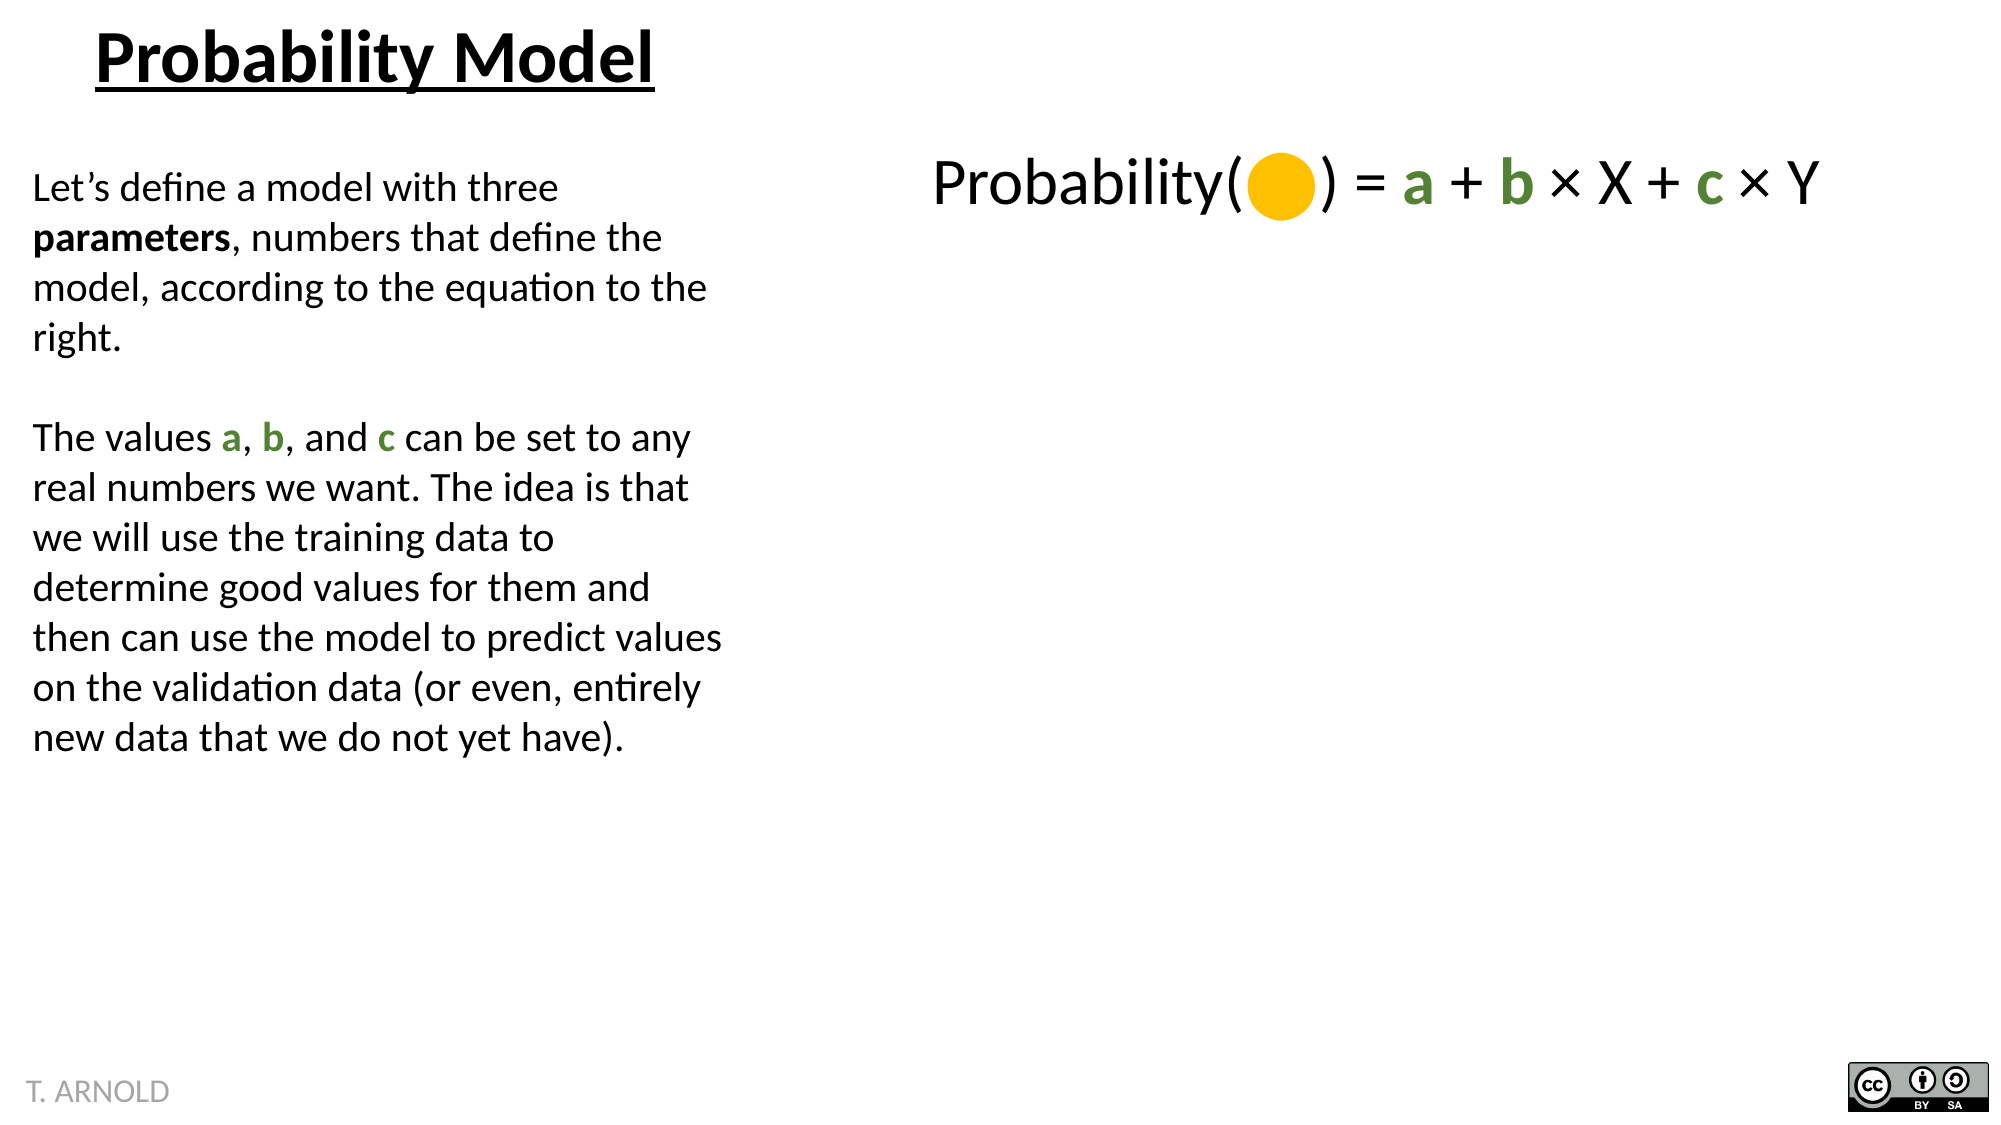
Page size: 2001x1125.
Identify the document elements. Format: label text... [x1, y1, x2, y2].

text_box Let’s define a model with three parameters, numbers that define the model, according to the equation to the right. The values a, b, and c can be set to any real numbers we want. The idea is that we will use the training data to determine good values for them and then can use the model to predict values on the validation data (or even, entirely new data that we do not yet have). [18, 152, 751, 768]
text_box Probability Model [0, 0, 751, 105]
picture [1848, 1062, 1989, 1112]
text_box Probability(⬤) = a + b × X + c × Y [917, 130, 1942, 225]
text_box T. ARNOLD [11, 1062, 673, 1117]
